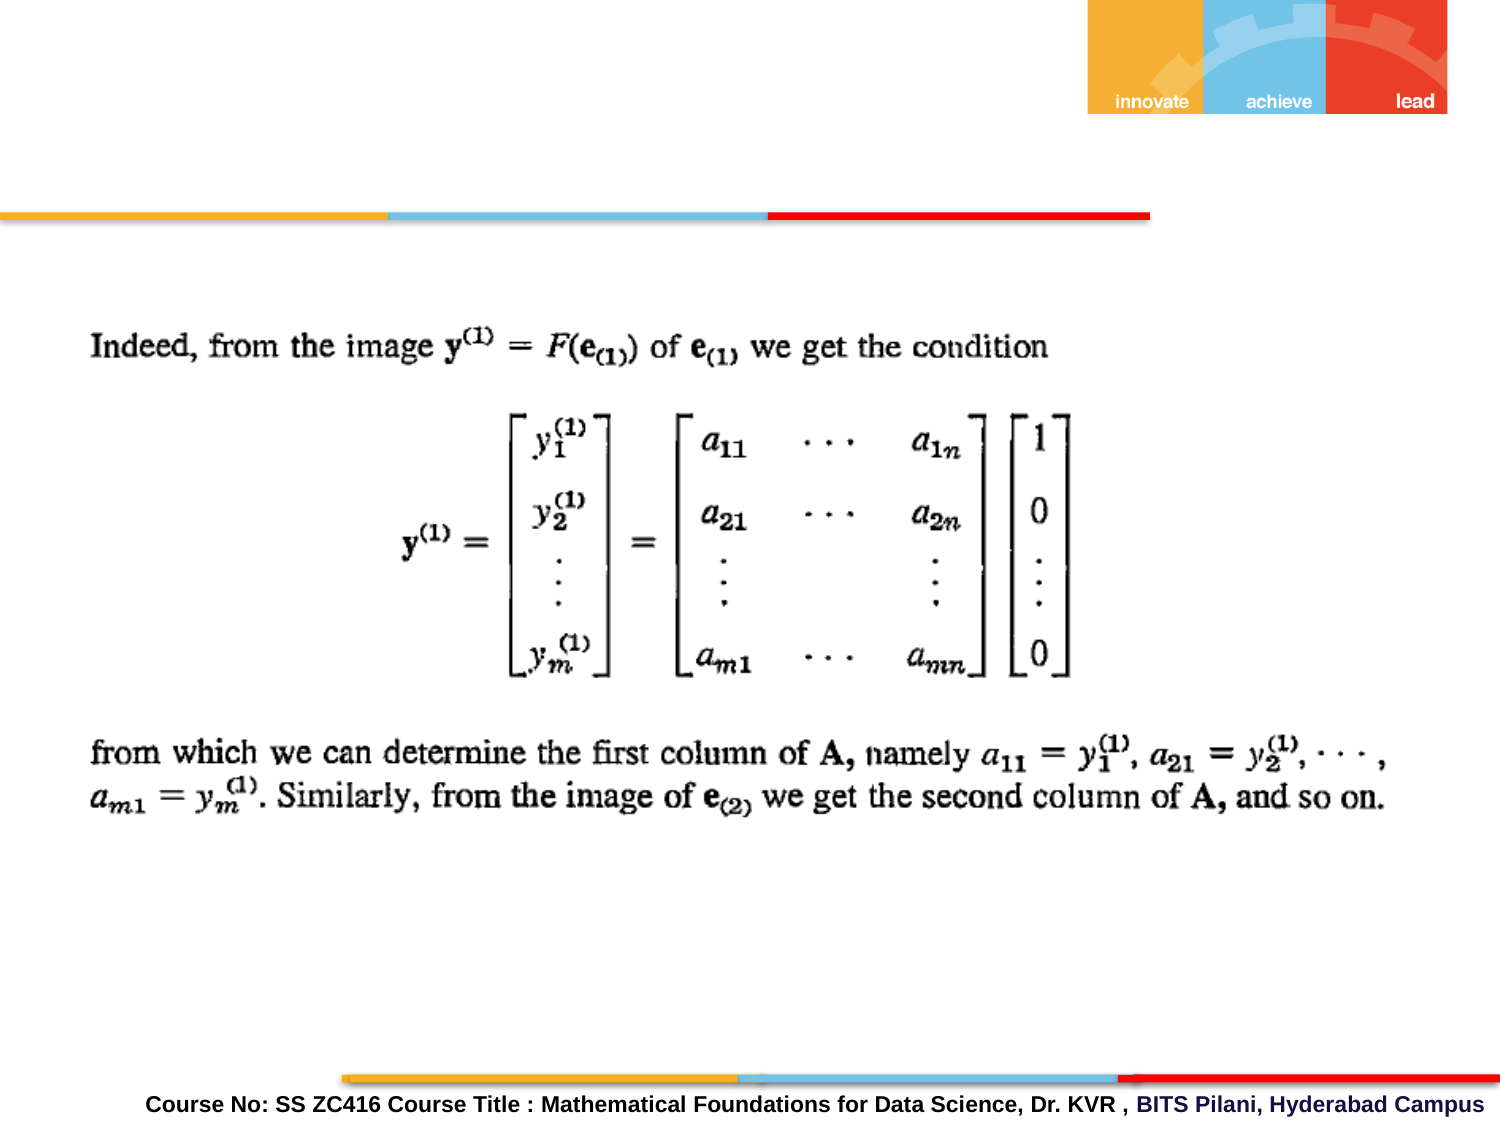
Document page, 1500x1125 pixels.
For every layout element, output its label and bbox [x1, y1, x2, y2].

list [52, 312, 1404, 818]
picture [1087, 0, 1448, 114]
